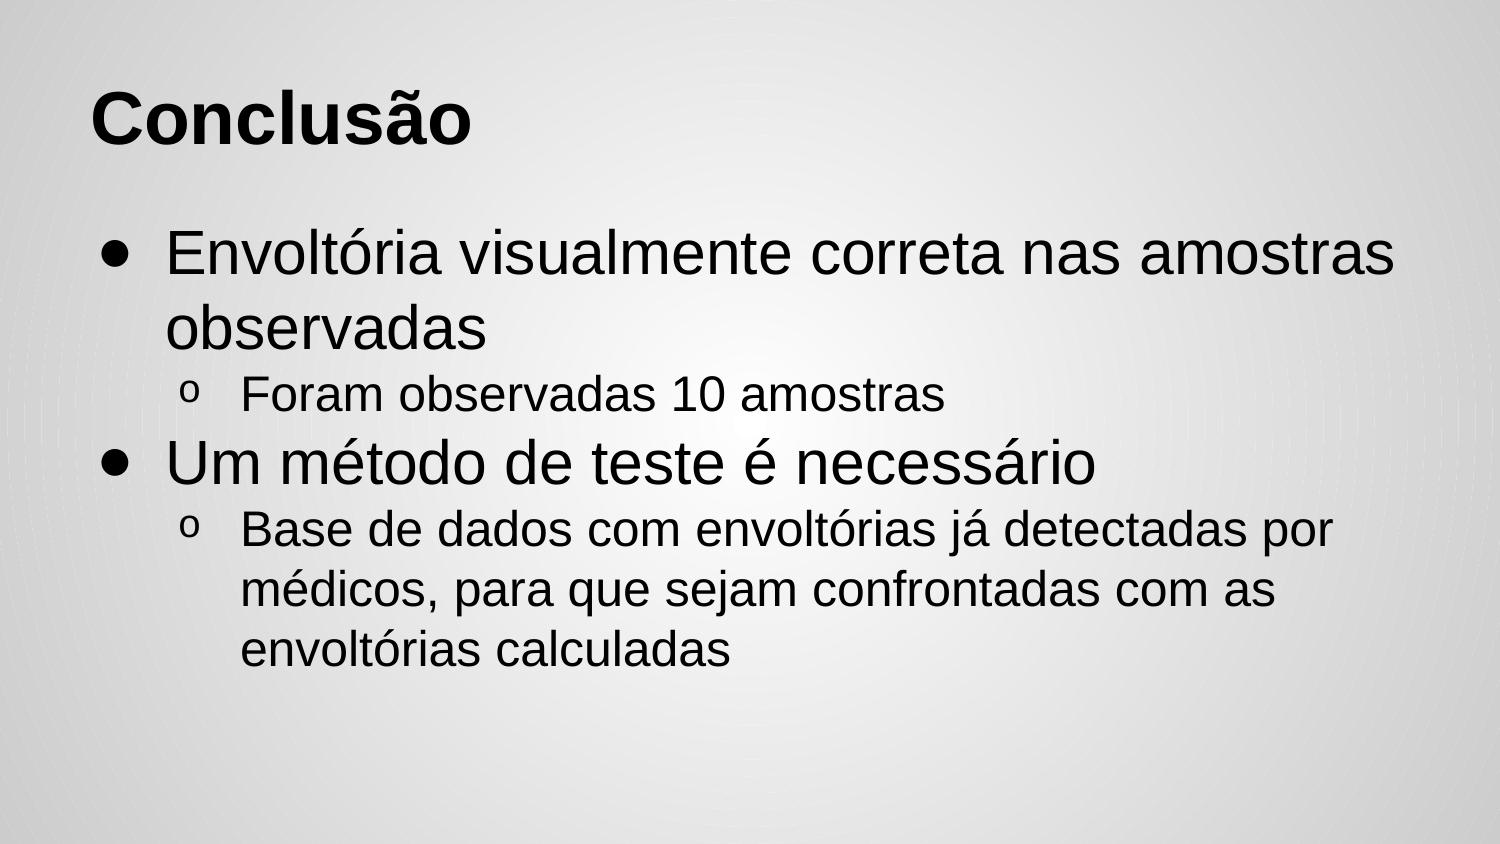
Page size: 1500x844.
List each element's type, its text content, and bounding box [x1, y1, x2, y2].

title Conclusão [75, 33, 1425, 175]
list Envoltória visualmente correta nas amostras observadas Foram observadas 10 amostras Um método de teste é necessário Base de dados com envoltórias já detectadas por médicos, para que sejam confrontadas com as envoltórias calculadas [75, 196, 1425, 808]
